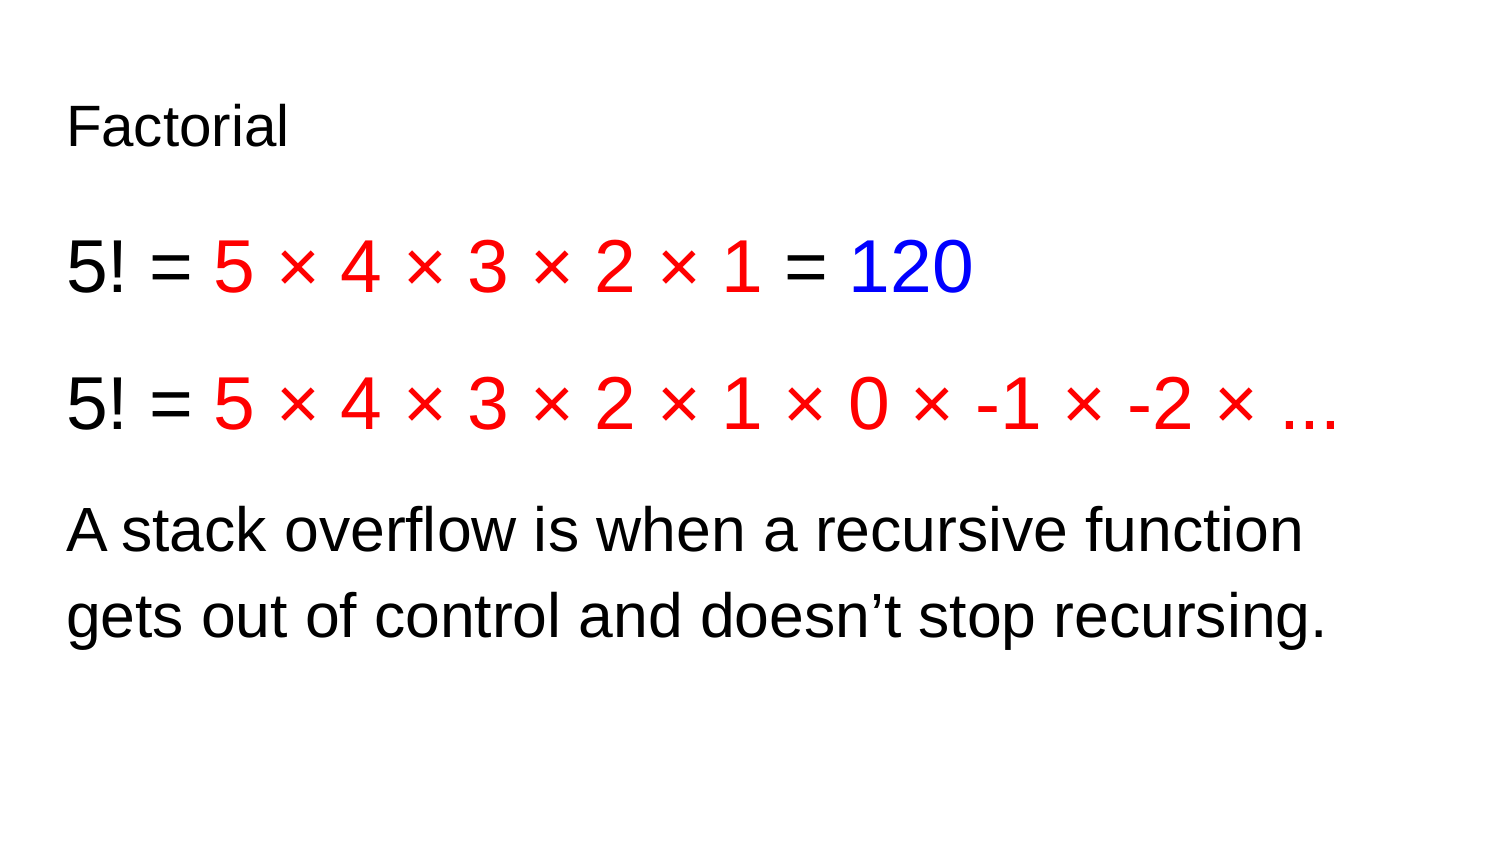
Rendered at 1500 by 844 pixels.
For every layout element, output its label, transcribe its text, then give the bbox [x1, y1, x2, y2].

title Factorial [51, 72, 1449, 167]
list 5! = 5 × 4 × 3 × 2 × 1 = 120 5! = 5 × 4 × 3 × 2 × 1 × 0 × -1 × -2 × ... A stack overflow is when a recursive function gets out of control and doesn’t stop recursing. [51, 189, 1449, 750]
